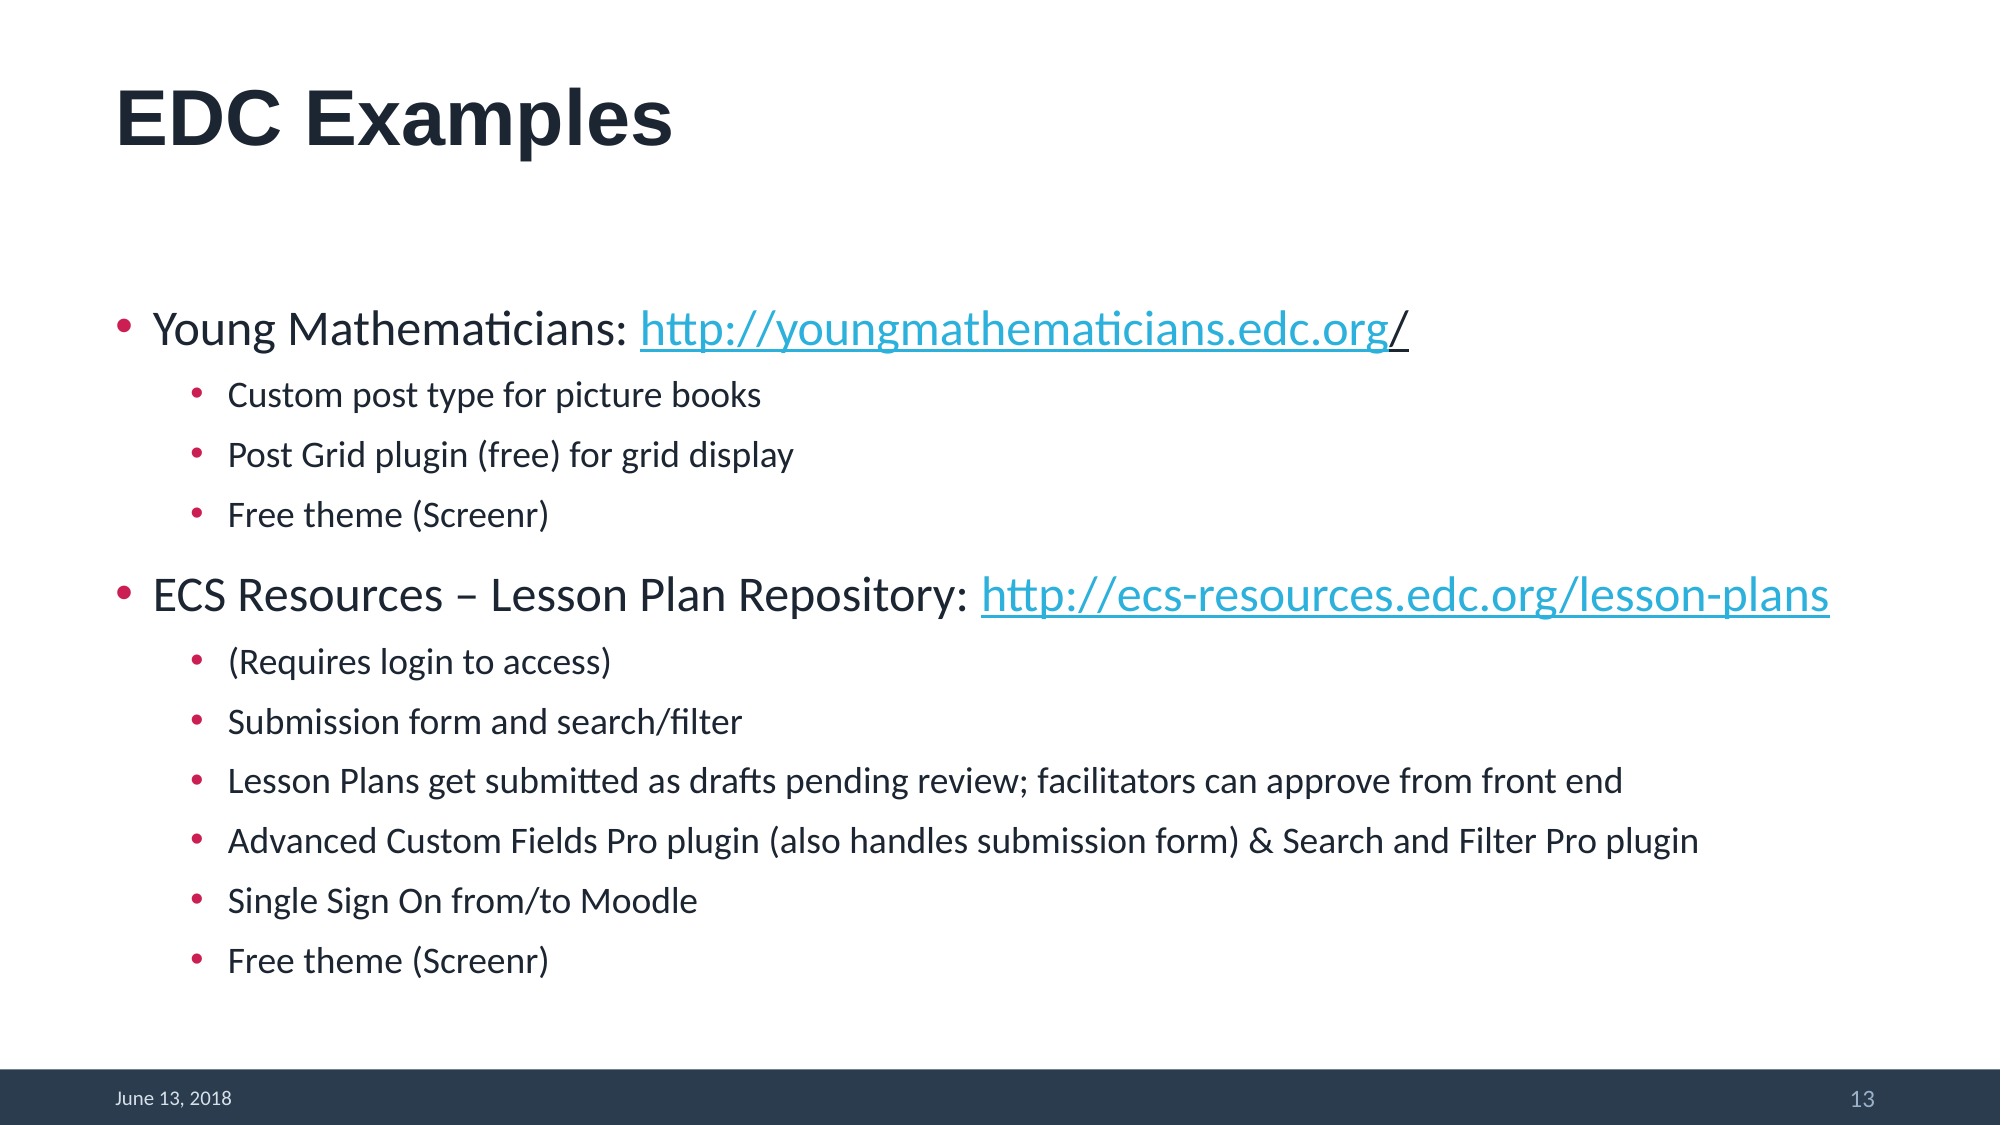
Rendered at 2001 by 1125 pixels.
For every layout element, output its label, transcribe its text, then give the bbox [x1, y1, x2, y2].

title EDC Examples [100, 69, 1901, 262]
footer June 13, 2018 [100, 1069, 1110, 1125]
slide_number 13 [1440, 1067, 1890, 1125]
list Young Mathematicians: http://youngmathematicians.edc.org/ Custom post type for picture books Post Grid plugin (free) for grid display Free theme (Screenr) ECS Resources – Lesson Plan Repository: http://ecs-resources.edc.org/lesson-plans (Requires login to access) Submission form and search/filter Lesson Plans get submitted as drafts pending review; facilitators can approve from front end Advanced Custom Fields Pro plugin (also handles submission form) & Search and Filter Pro plugin Single Sign On from/to Moodle Free theme (Screenr) [100, 281, 1901, 975]
